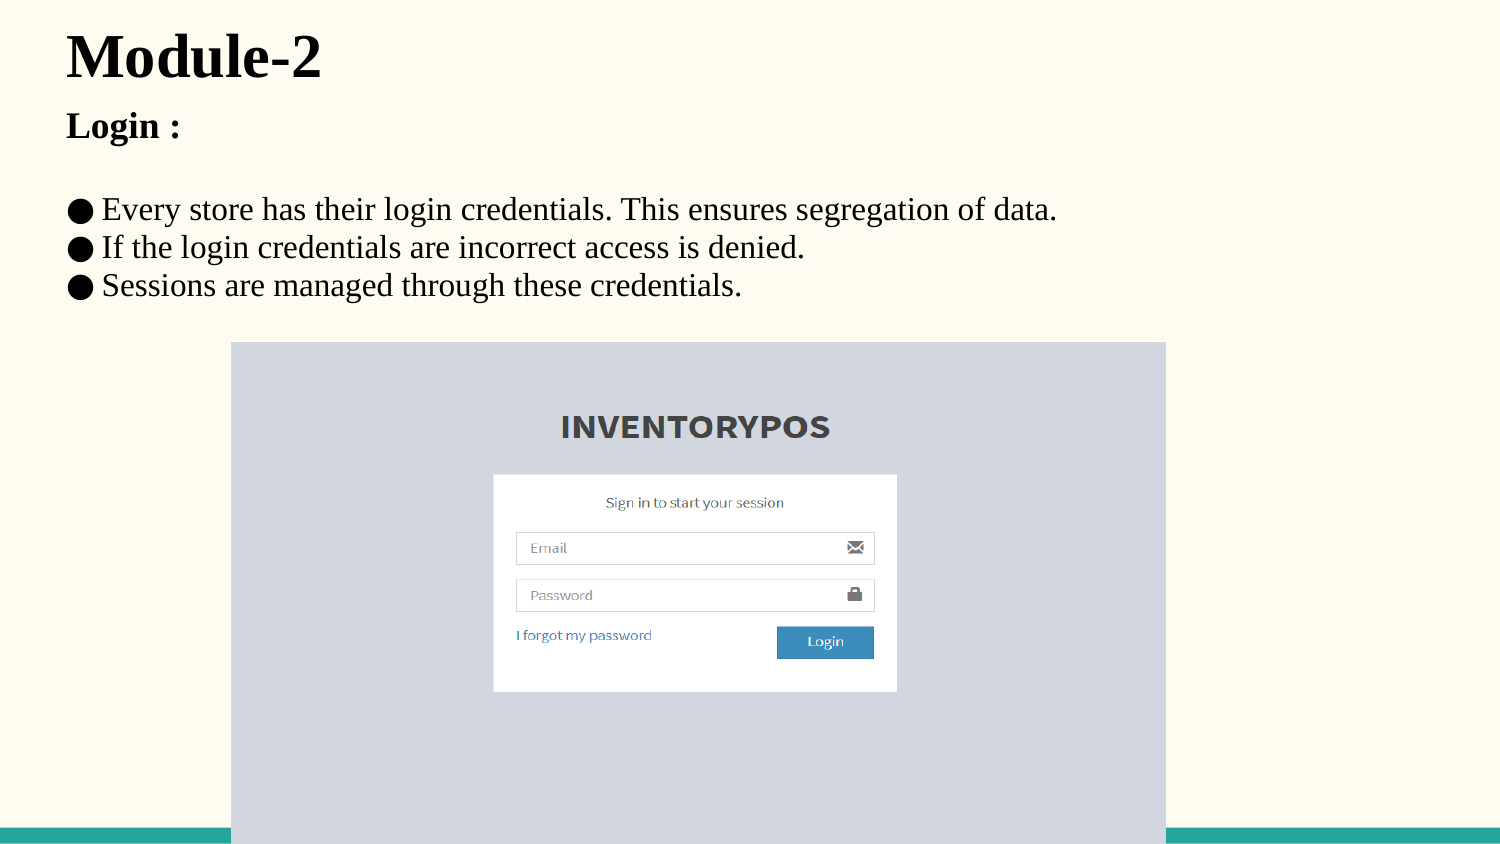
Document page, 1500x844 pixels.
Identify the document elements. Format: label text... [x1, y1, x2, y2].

list Login : Every store has their login credentials. This ensures segregation of data. If the login credentials are incorrect access is denied. Sessions are managed through these credentials. [51, 89, 1449, 844]
picture [230, 342, 1166, 844]
title Module-2 [51, 0, 1449, 89]
